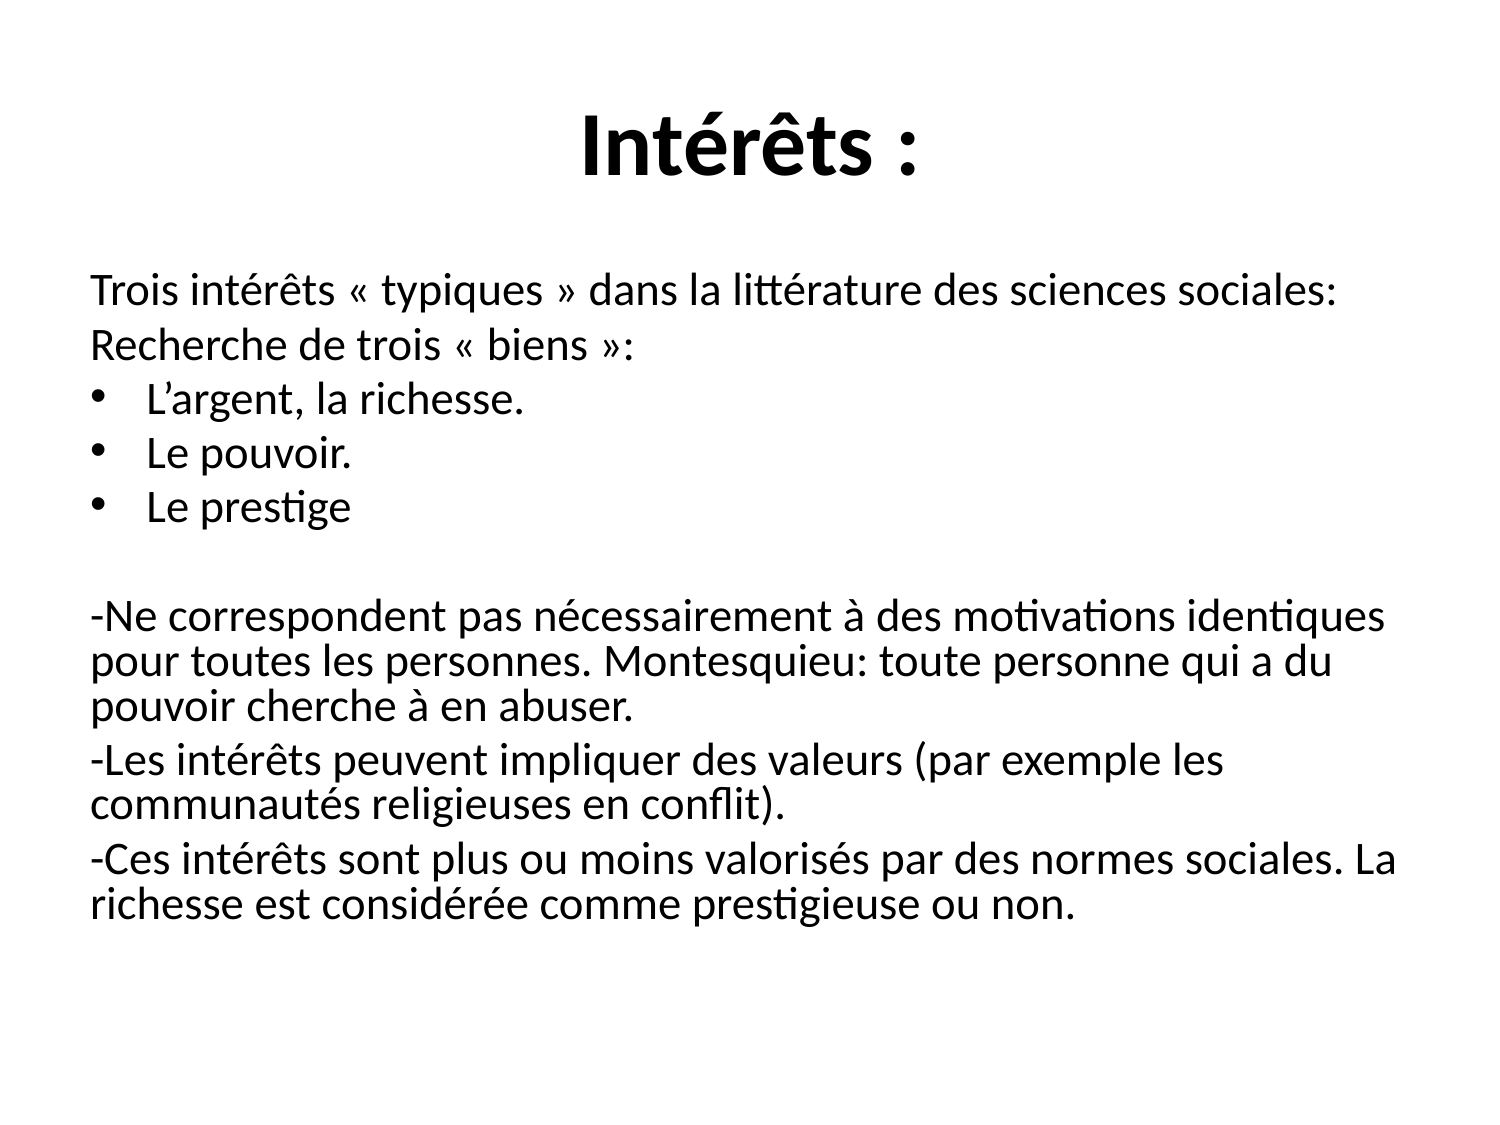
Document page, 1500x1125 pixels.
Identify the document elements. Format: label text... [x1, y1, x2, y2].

title Intérêts : [75, 45, 1425, 233]
list Trois intérêts « typiques » dans la littérature des sciences sociales: Recherche de trois « biens »: L’argent, la richesse. Le pouvoir. Le prestige -Ne correspondent pas nécessairement à des motivations identiques pour toutes les personnes. Montesquieu: toute personne qui a du pouvoir cherche à en abuser. -Les intérêts peuvent impliquer des valeurs (par exemple les communautés religieuses en conflit). -Ces intérêts sont plus ou moins valorisés par des normes sociales. La richesse est considérée comme prestigieuse ou non. [75, 262, 1425, 1005]
